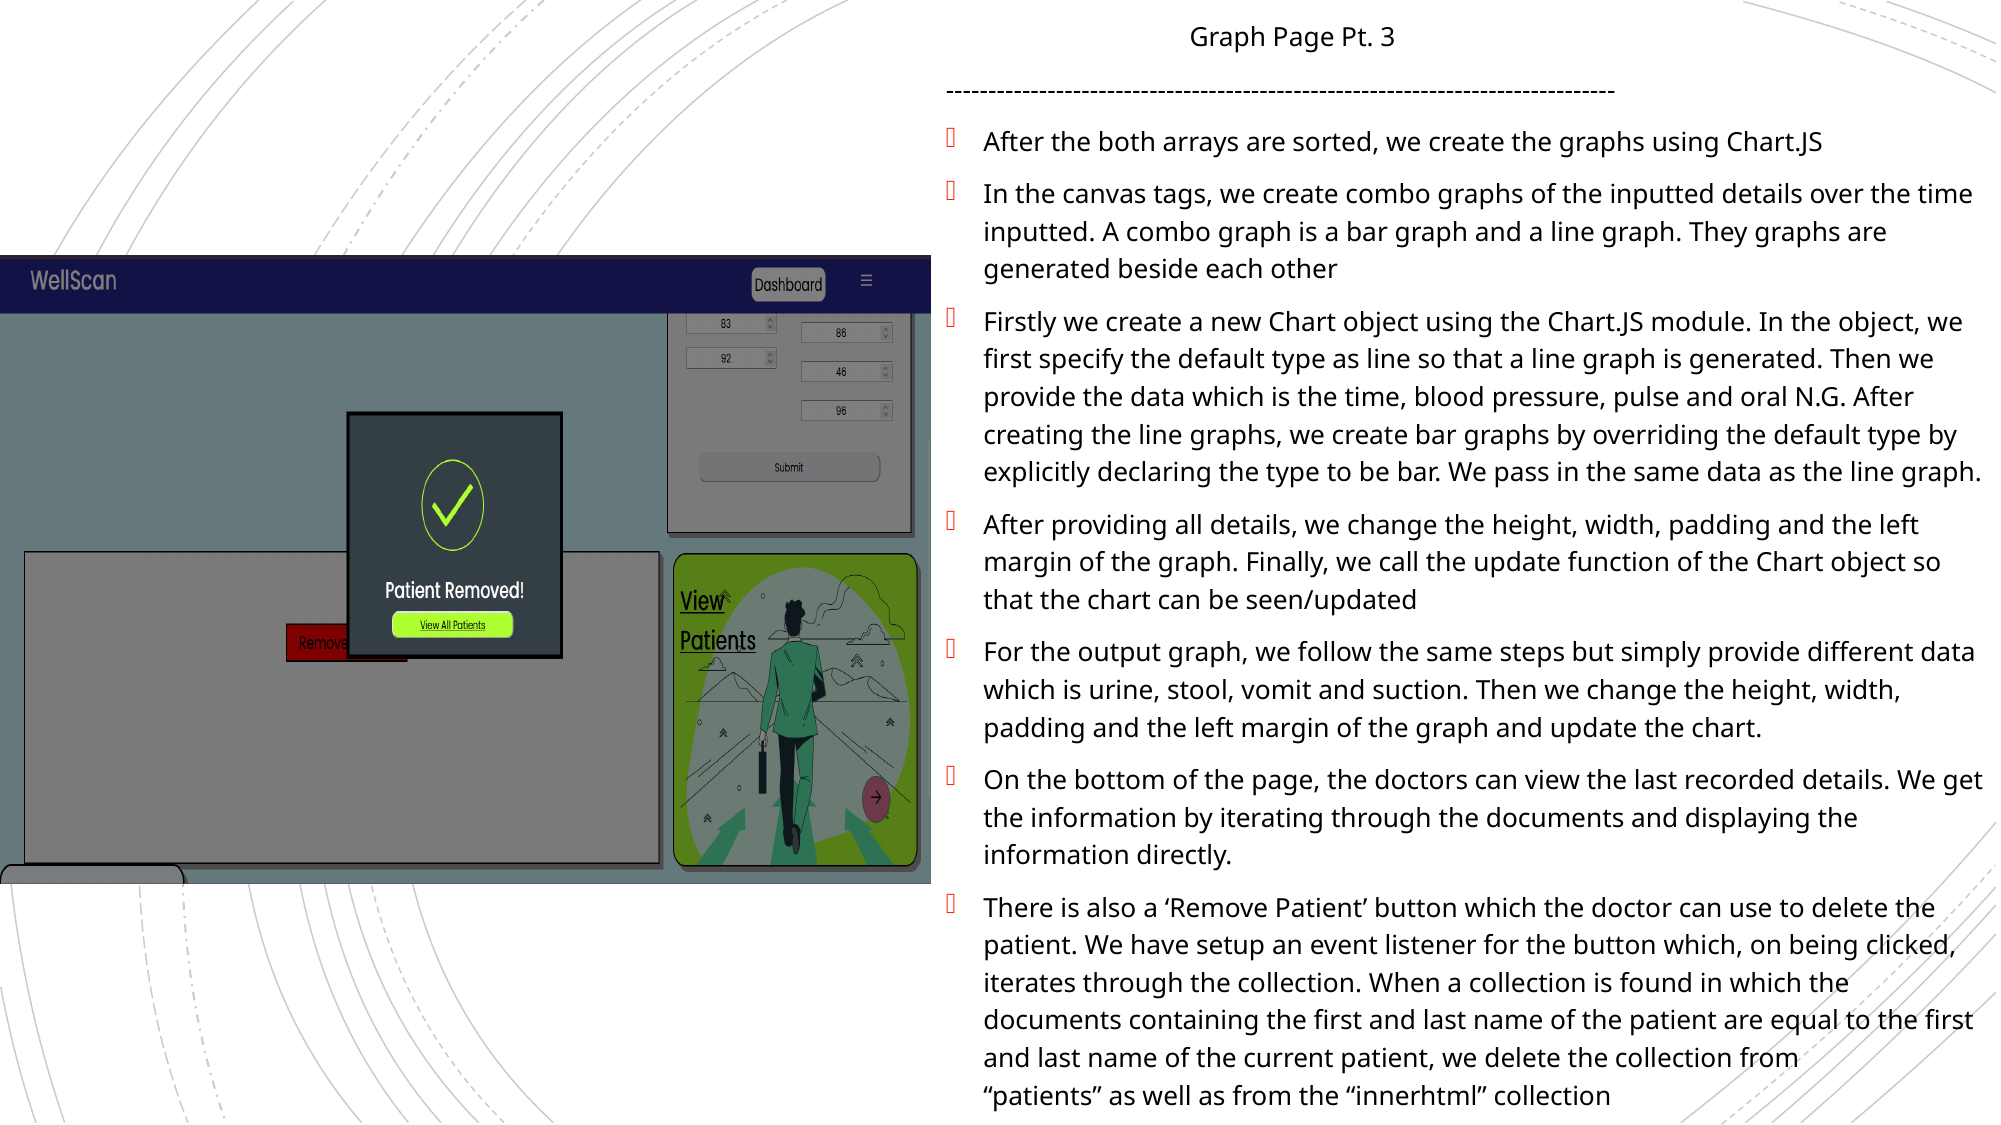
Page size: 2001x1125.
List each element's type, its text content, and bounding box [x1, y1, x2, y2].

list Graph Page Pt. 3 ------------------------------------------------------------------------------- After the both arrays are sorted, we create the graphs using Chart.JS In the canvas tags, we create combo graphs of the inputted details over the time inputted. A combo graph is a bar graph and a line graph. They graphs are generated beside each other Firstly we create a new Chart object using the Chart.JS module. In the object, we first specify the default type as line so that a line graph is generated. Then we provide the data which is the time, blood pressure, pulse and oral N.G. After creating the line graphs, we create bar graphs by overriding the default type by explicitly declaring the type to be bar. We pass in the same data as the line graph. After providing all details, we change the height, width, padding and the left margin of the graph. Finally, we call the update function of the Chart object so that the chart can be seen/updated For the output graph, we follow the same steps but simply provide different data which is urine, stool, vomit and suction. Then we change the height, width, padding and the left margin of the graph and update the chart. On the bottom of the page, the doctors can view the last recorded details. We get the information by iterating through the documents and displaying the information directly. There is also a ‘Remove Patient’ button which the doctor can use to delete the patient. We have setup an event listener for the button which, on being clicked, iterates through the collection. When a collection is found in which the documents containing the first and last name of the patient are equal to the first and last name of the current patient, we delete the collection from “patients” as well as from the “innerhtml” collection [930, 0, 2000, 1125]
picture [0, 254, 932, 884]
